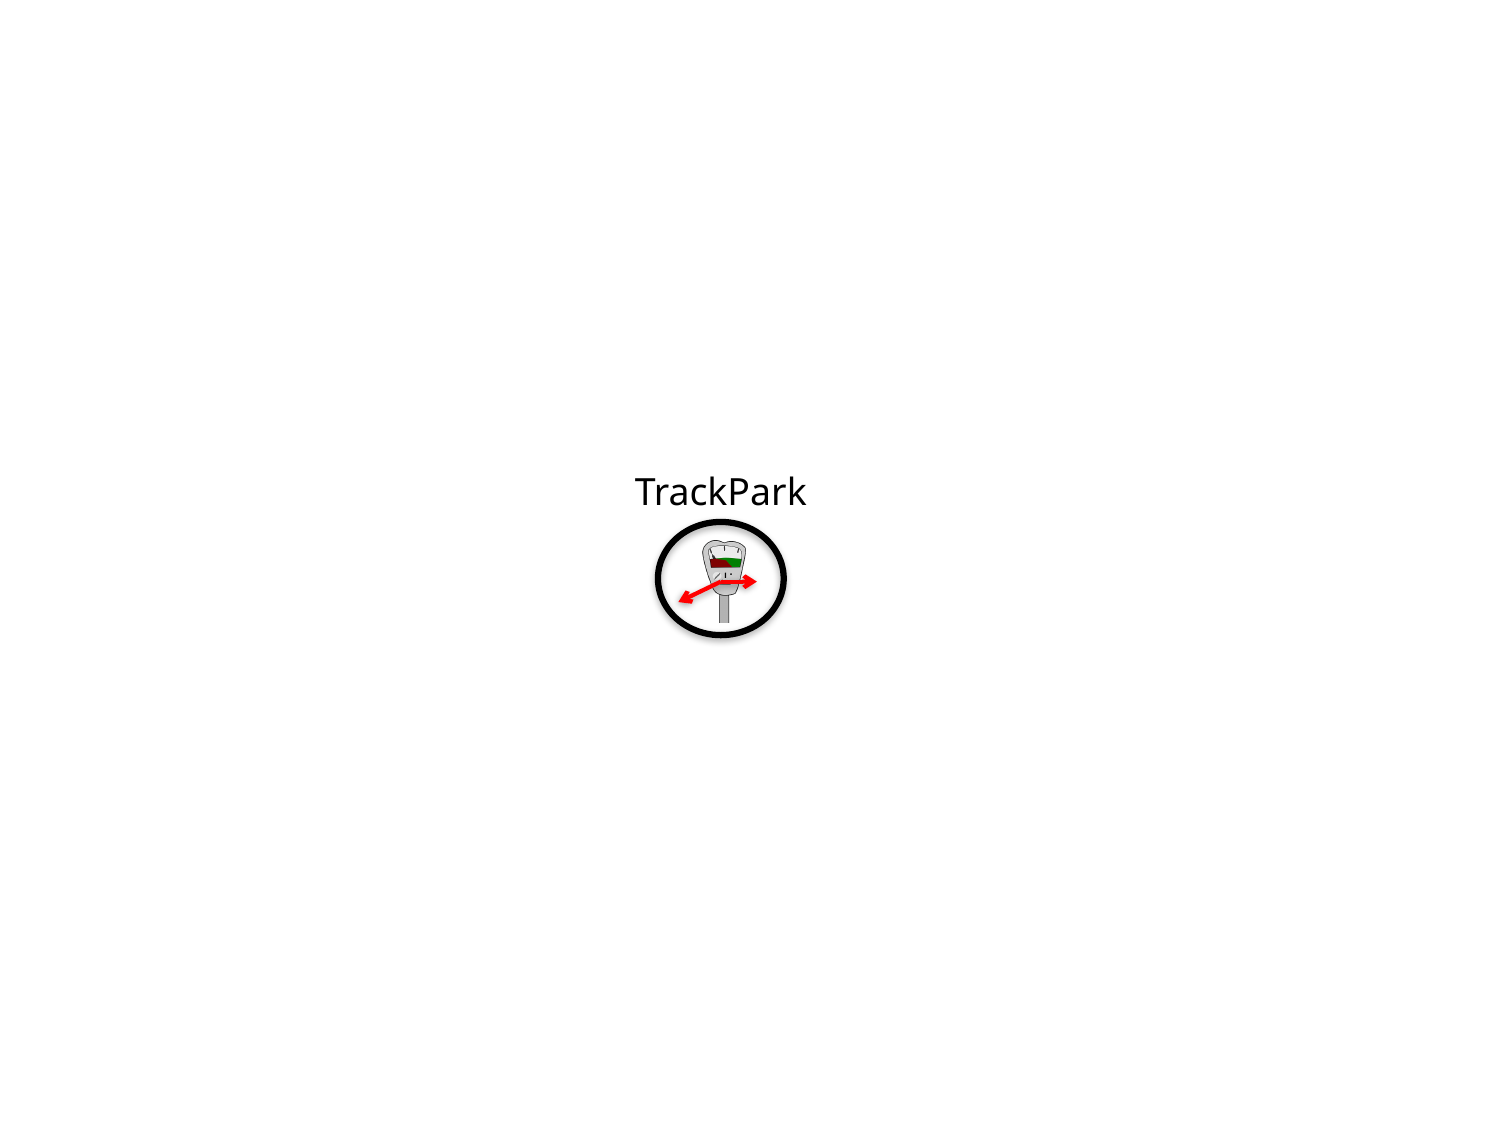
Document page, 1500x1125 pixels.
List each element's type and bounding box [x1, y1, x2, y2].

text_box [633, 460, 808, 636]
